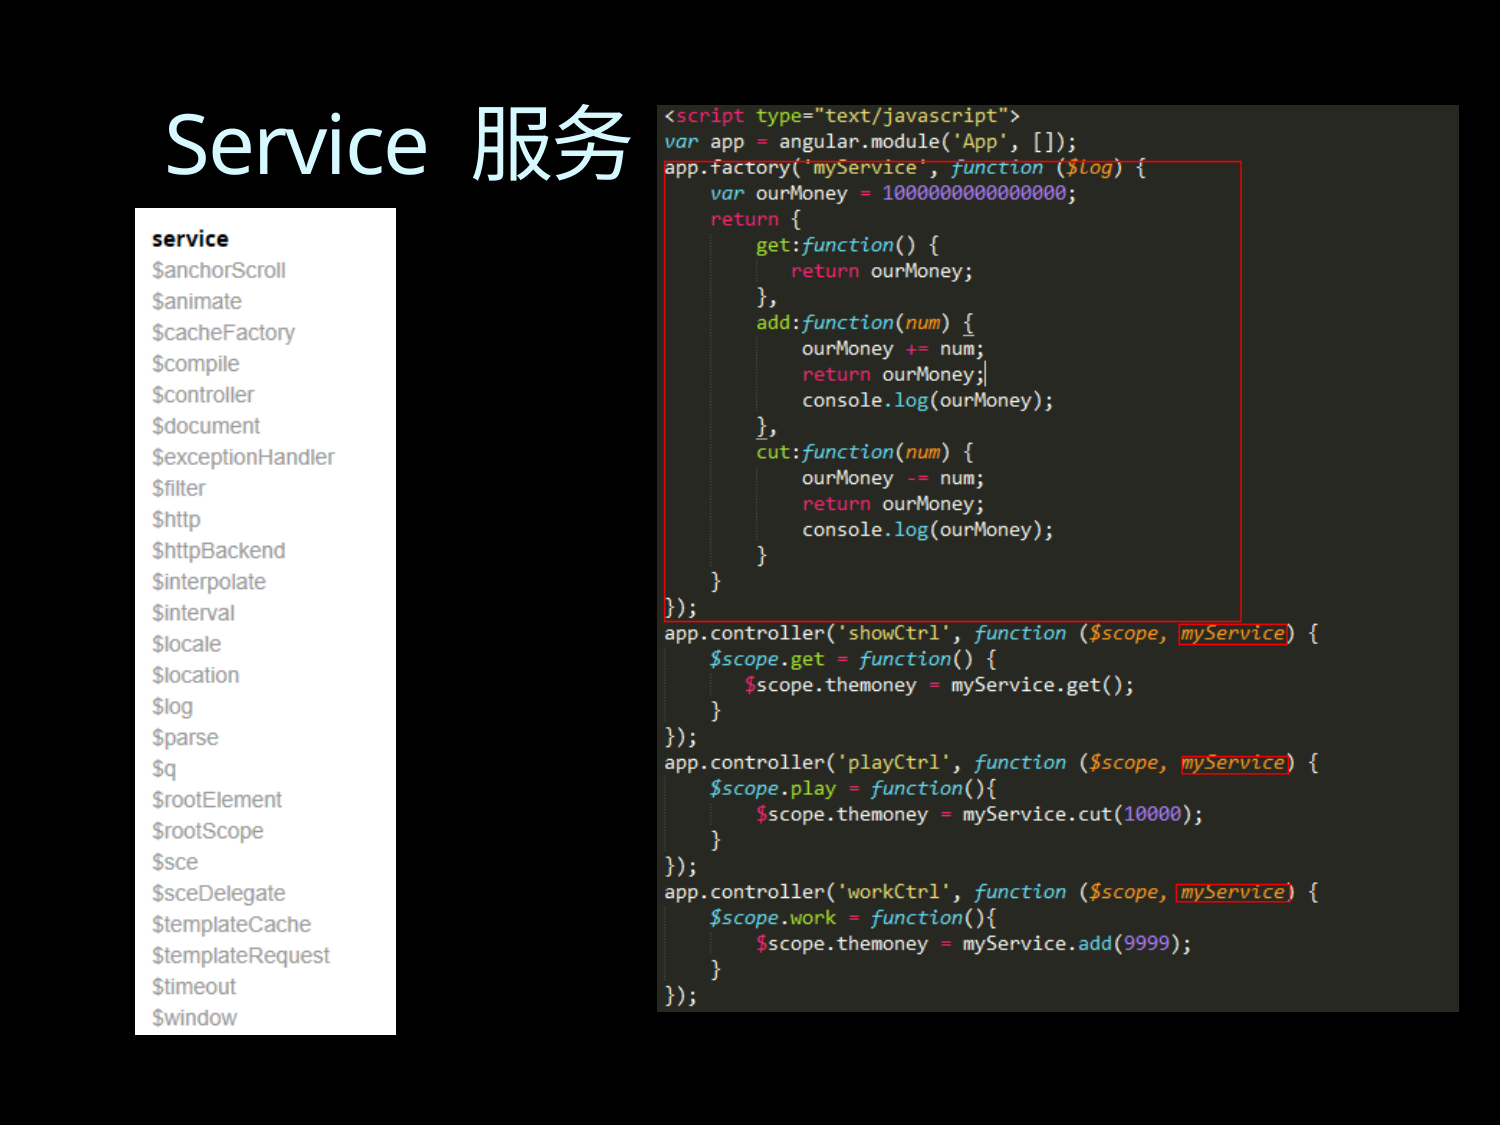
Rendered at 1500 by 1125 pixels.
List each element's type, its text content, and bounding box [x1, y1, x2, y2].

picture [135, 207, 396, 1035]
picture [657, 105, 1459, 1012]
title Service 服务 [150, 83, 1425, 234]
